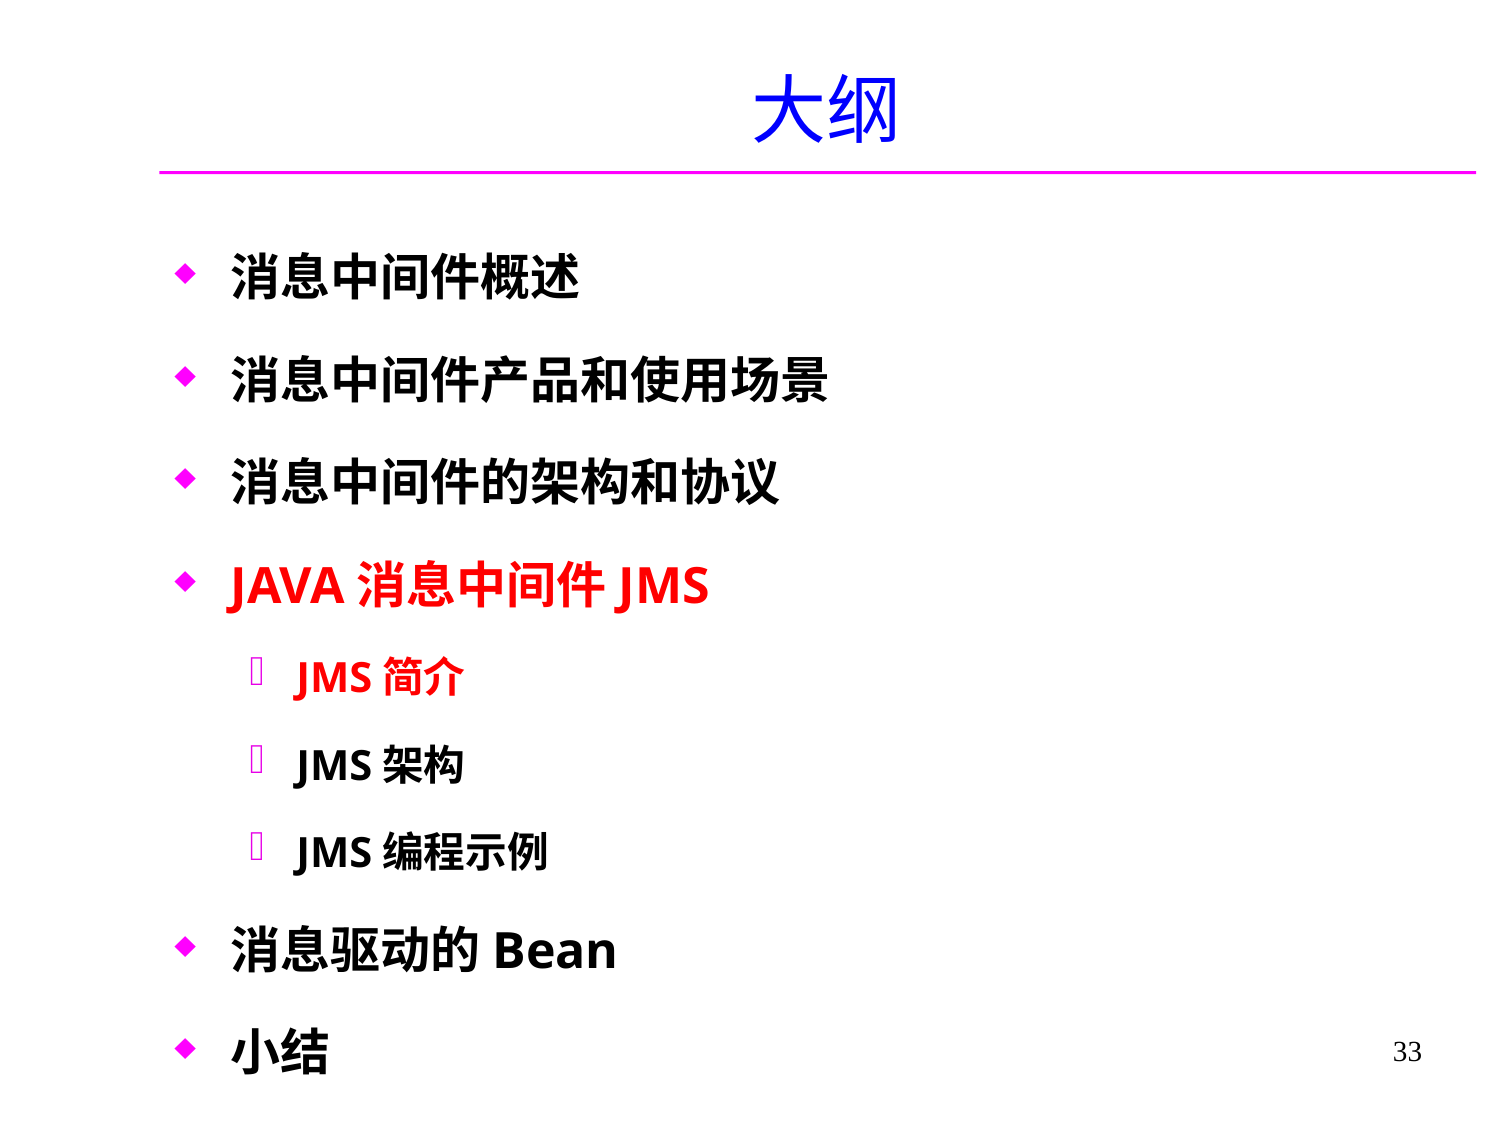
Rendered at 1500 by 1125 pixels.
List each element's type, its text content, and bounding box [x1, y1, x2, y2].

title 大纲 [183, 19, 1471, 160]
list 消息中间件概述 消息中间件产品和使用场景 消息中间件的架构和协议 JAVA消息中间件JMS JMS简介 JMS架构 JMS编程示例 消息驱动的Bean 小结 [159, 208, 1428, 1000]
slide_number 33 [1125, 1012, 1438, 1088]
